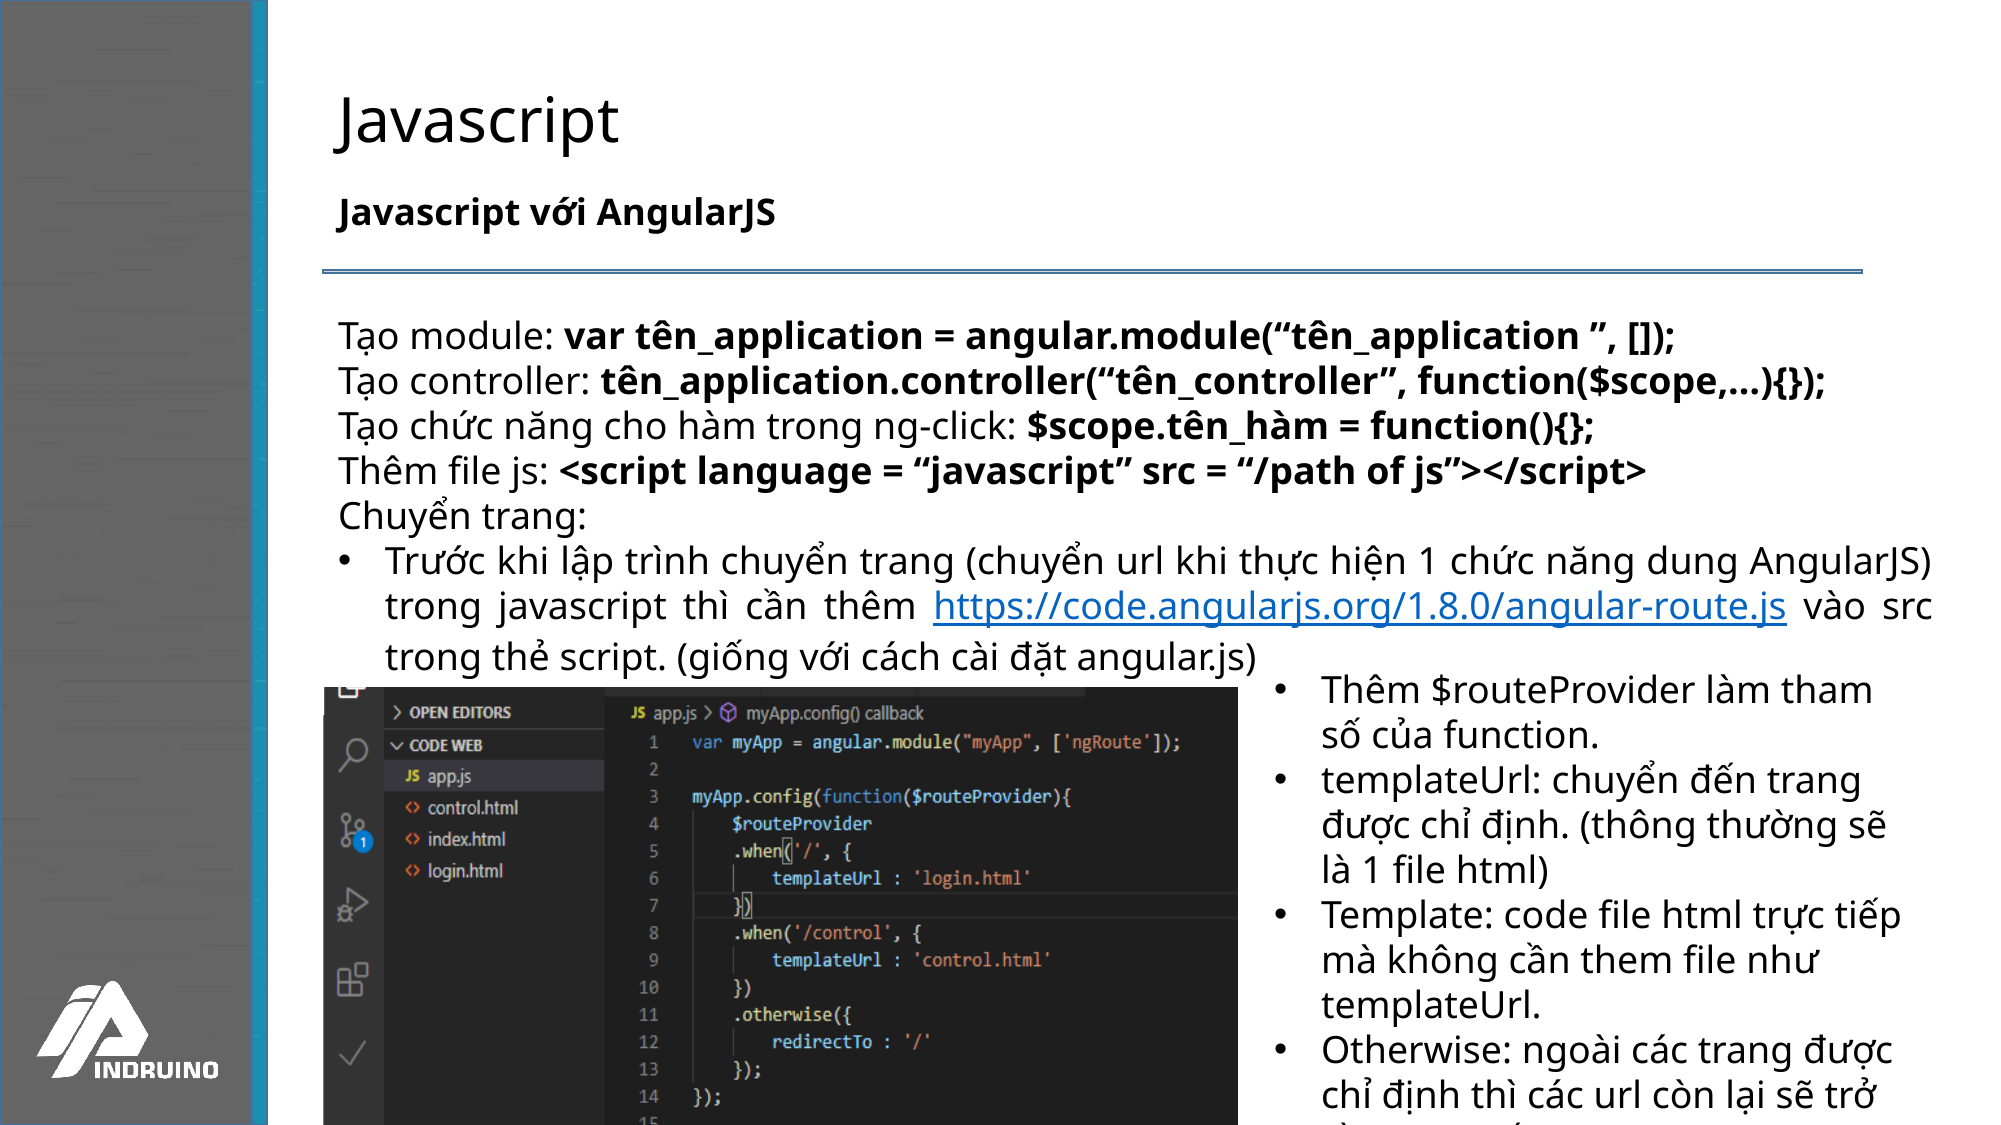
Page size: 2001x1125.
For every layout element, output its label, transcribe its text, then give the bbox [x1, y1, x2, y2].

text_box Thêm $routeProvider làm tham số của function. templateUrl: chuyển đến trang được chỉ định. (thông thường sẽ là 1 file html) Template: code file html trực tiếp mà không cần them file như templateUrl. Otherwise: ngoài các trang được chỉ định thì các url còn lại sẽ trở về trang gốc. [1259, 658, 1927, 1125]
title Javascript [323, 78, 1702, 167]
subtitle Javascript với AngularJS [323, 185, 860, 241]
text_box Tạo module: var tên_application = angular.module(“tên_application ”, []); Tạo controller: tên_application.controller(“tên_controller”, function($scope,…){}); Tạo chức năng cho hàm trong ng-click: $scope.tên_hàm = function(){}; Thêm file js: <script language = “javascript” src = “/path of js”></script> Chuyển trang: Trước khi lập trình chuyển trang (chuyển url khi thực hiện 1 chức năng dung AngularJS) trong javascript thì cần thêm https://code.angularjs.org/1.8.0/angular-route.js vào src trong thẻ script. (giống với cách cài đặt angular.js) [323, 304, 1948, 821]
picture [323, 687, 1238, 1125]
picture [1, 1, 250, 1124]
picture [253, 1, 266, 1124]
